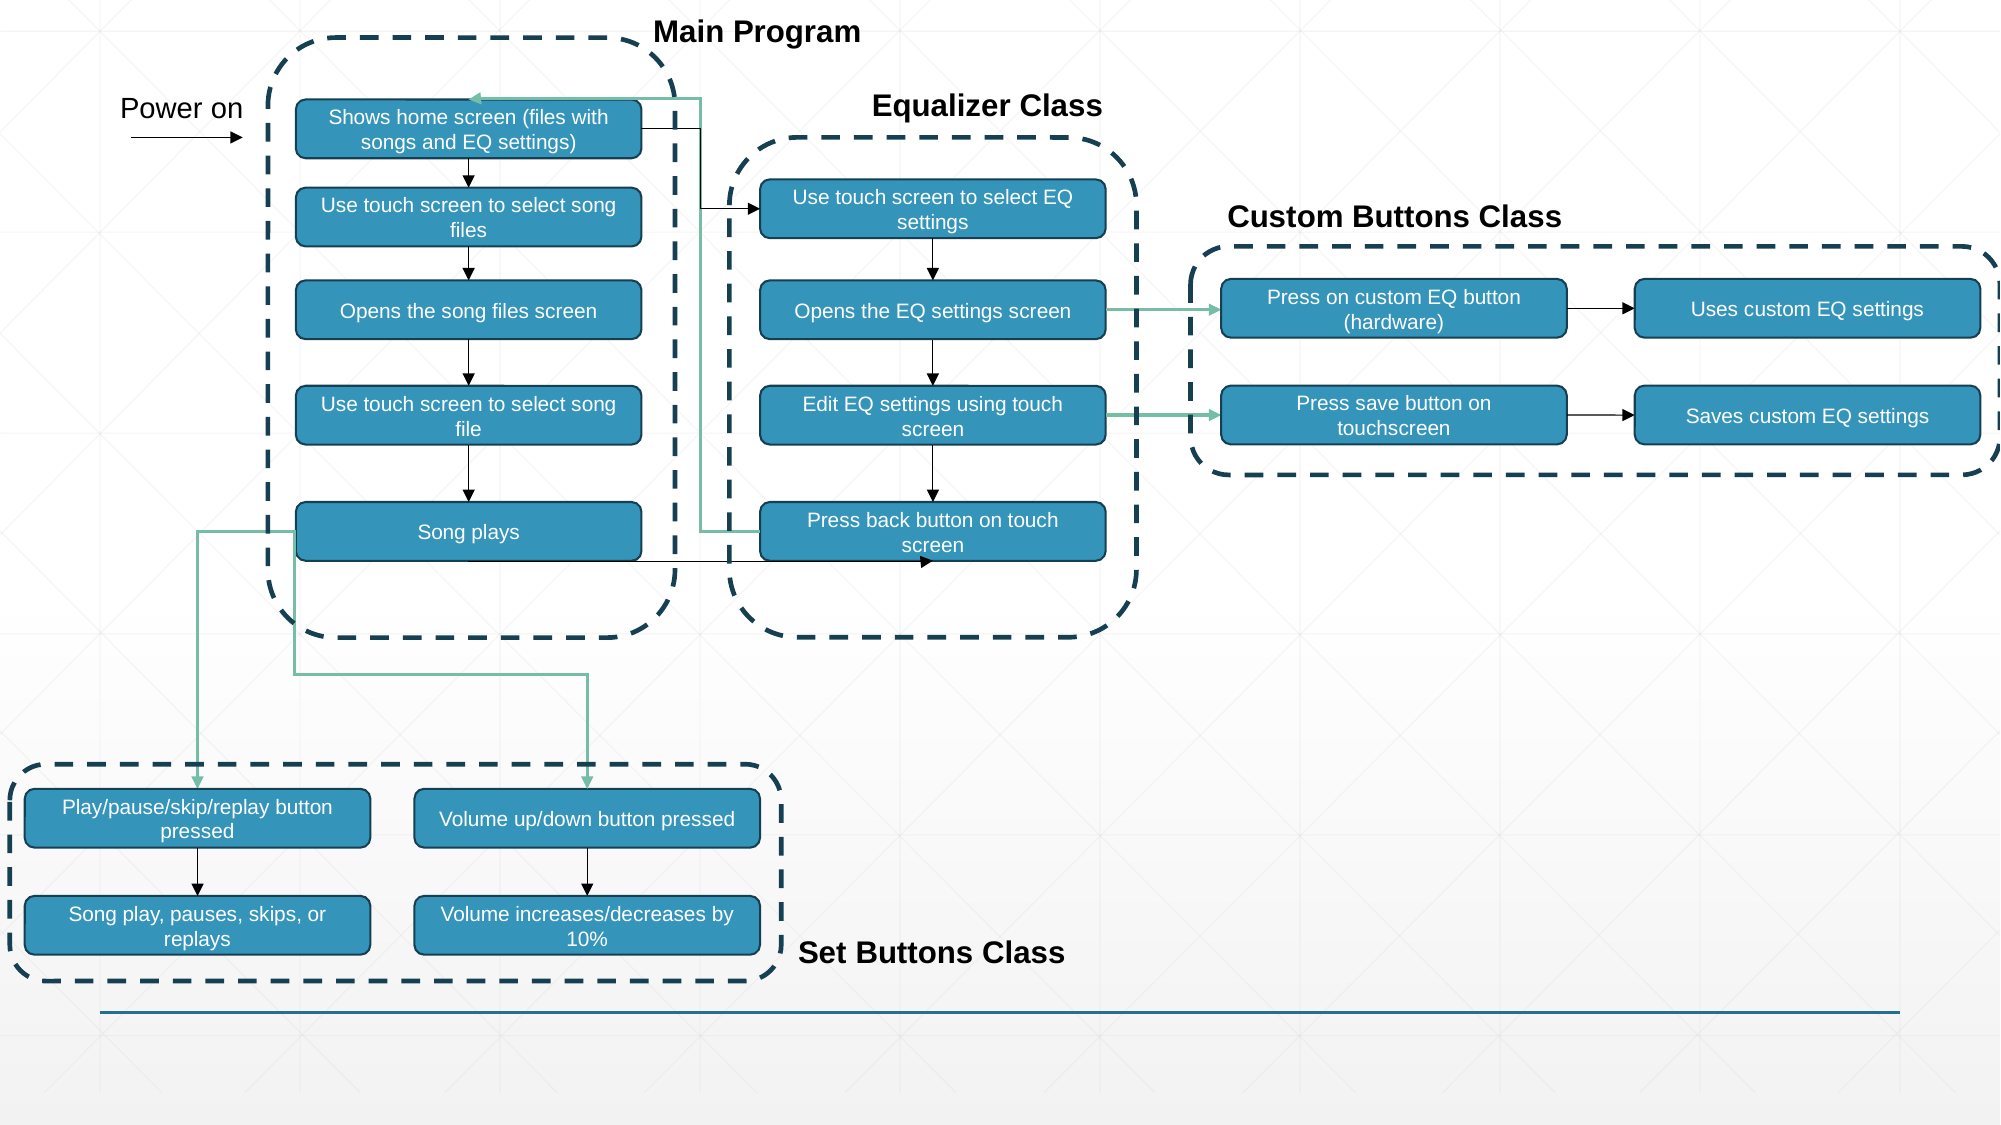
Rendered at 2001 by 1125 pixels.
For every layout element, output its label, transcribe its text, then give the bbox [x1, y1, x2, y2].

text_box Custom Buttons Class [1212, 189, 1607, 242]
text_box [641, 128, 761, 209]
text_box [8, 763, 783, 983]
text_box [588, 532, 677, 639]
text_box [1189, 245, 2000, 476]
text_box Main Program [638, 3, 925, 56]
text_box [266, 36, 676, 531]
text_box Equalizer Class [857, 77, 1143, 131]
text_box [295, 531, 588, 789]
text_box Set Buttons Class [783, 925, 1191, 978]
text_box Power on [105, 81, 272, 132]
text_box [197, 531, 295, 789]
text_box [468, 99, 761, 532]
text_box [728, 136, 1138, 639]
